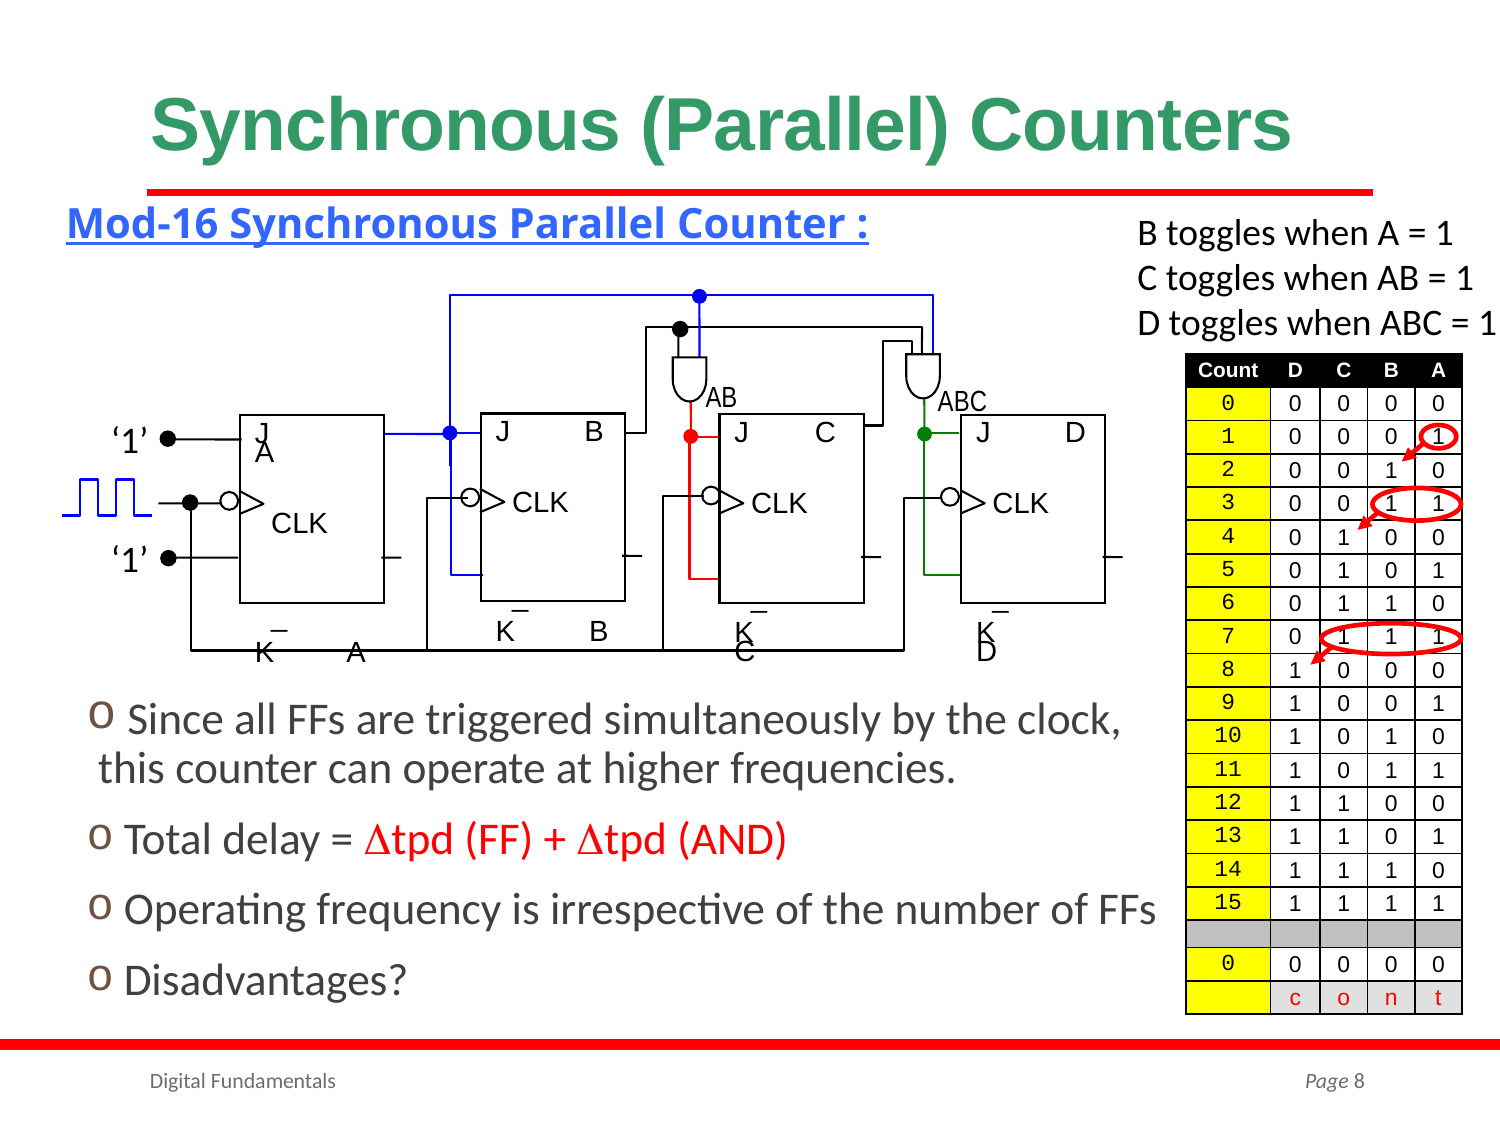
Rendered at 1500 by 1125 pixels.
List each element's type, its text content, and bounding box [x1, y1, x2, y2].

table_cell [1368, 921, 1414, 947]
table_cell t [1416, 982, 1461, 1013]
table_cell 1 [1416, 688, 1461, 719]
table_cell 1 [1321, 854, 1367, 886]
table_cell 1 [1271, 688, 1319, 719]
table_cell 0 [1368, 521, 1414, 553]
table_header Count [1187, 355, 1270, 386]
table_header D [1271, 355, 1319, 386]
table_cell 1 [1416, 421, 1461, 453]
table_cell 1 [1368, 588, 1414, 619]
table_cell 0 [1321, 721, 1367, 753]
table_cell 0 [1271, 948, 1319, 980]
table_cell 0 [1321, 688, 1367, 719]
table_cell 1 [1321, 821, 1367, 853]
table_cell 1 [1368, 488, 1401, 519]
table_cell 15 [1187, 888, 1270, 919]
table_header B [1368, 355, 1414, 386]
text_box [1420, 424, 1457, 449]
table_cell 1 [1271, 854, 1319, 886]
table_cell 0 [1368, 654, 1414, 686]
table_cell 0 [1368, 948, 1414, 980]
table_cell 0 [1416, 388, 1461, 420]
table_cell 0 [1271, 388, 1319, 420]
table_cell 1 [1187, 421, 1270, 453]
table_cell 0 [1321, 948, 1367, 980]
table_cell 14 [1187, 854, 1270, 886]
table_cell 0 [1368, 421, 1414, 453]
table_cell 0 [1187, 948, 1270, 980]
table_cell 1 [1368, 455, 1414, 486]
title Synchronous (Parallel) Counters [135, 47, 1373, 174]
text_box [61, 288, 1124, 651]
table_cell 0 [1271, 455, 1319, 486]
table_cell [1271, 921, 1319, 947]
table_cell 0 [1368, 821, 1414, 853]
table_cell c [1271, 982, 1319, 1013]
table_cell [1321, 921, 1367, 947]
table_cell 1 [1271, 654, 1319, 686]
table_cell 12 [1187, 788, 1270, 819]
table_cell 6 [1187, 588, 1270, 619]
table_cell 0 [1321, 455, 1367, 486]
table_cell 0 [1187, 388, 1270, 420]
table_cell 10 [1187, 721, 1270, 753]
table_cell 3 [1187, 488, 1270, 519]
table_cell 0 [1368, 388, 1414, 420]
table_cell 1 [1416, 555, 1461, 586]
table_cell 1 [1433, 488, 1461, 500]
table_cell 1 [1271, 821, 1319, 853]
table_cell 0 [1368, 788, 1414, 819]
table_cell 11 [1187, 754, 1270, 786]
table_cell 0 [1271, 421, 1319, 453]
table_cell 0 [1271, 555, 1319, 586]
table_cell 1 [1321, 888, 1367, 919]
table_cell 9 [1187, 688, 1270, 719]
table_cell 1 [1271, 754, 1319, 786]
text_box [1321, 623, 1462, 655]
table_cell 1 [1441, 508, 1461, 519]
table_cell 0 [1271, 621, 1319, 653]
table_cell 1 [1416, 621, 1461, 636]
table_cell 1 [1426, 642, 1461, 653]
table_cell 1 [1416, 821, 1461, 853]
table_cell 0 [1321, 421, 1367, 453]
table_cell 1 [1416, 888, 1461, 919]
footer Digital Fundamentals [135, 1059, 729, 1120]
table_cell 0 [1321, 388, 1367, 420]
table_cell 1 [1416, 754, 1461, 786]
table_cell 1 [1271, 888, 1319, 919]
table_cell 8 [1187, 654, 1270, 686]
table_cell 1 [1321, 555, 1367, 586]
text_box [1310, 646, 1332, 665]
table_cell 1 [1321, 588, 1367, 619]
table_cell 0 [1321, 754, 1367, 786]
table_cell 1 [1368, 721, 1414, 753]
table_cell 0 [1416, 455, 1461, 486]
table_cell 0 [1321, 654, 1367, 686]
table_cell 1 [1321, 621, 1367, 636]
table_cell 1 [1368, 854, 1414, 886]
table_cell 0 [1416, 588, 1461, 619]
table_header C [1321, 355, 1367, 386]
table_cell 0 [1416, 654, 1461, 686]
slide_number Page 8 [1218, 1059, 1380, 1120]
table_cell 0 [1416, 521, 1461, 553]
table_cell 0 [1368, 555, 1414, 586]
table_cell [1187, 982, 1270, 1013]
table_cell 7 [1187, 621, 1270, 653]
table_cell 1 [1271, 788, 1319, 819]
table_cell 0 [1416, 948, 1461, 980]
table_cell [1187, 921, 1270, 947]
table_cell 2 [1187, 455, 1270, 486]
table_cell 0 [1416, 721, 1461, 753]
table_cell 0 [1321, 488, 1367, 519]
text_box [1357, 511, 1379, 530]
table_cell 0 [1416, 854, 1461, 886]
table_cell 0 [1271, 521, 1319, 553]
table_cell 1 [1368, 754, 1414, 786]
table_cell 13 [1187, 821, 1270, 853]
table_cell 1 [1326, 648, 1356, 653]
text_box B toggles when A = 1 C toggles when AB = 1 D toggles when ABC = 1 [1122, 200, 1500, 351]
text_box [1372, 487, 1462, 521]
text_box Mod-16 Synchronous Parallel Counter : [0, 189, 1080, 255]
table_cell 0 [1271, 588, 1319, 619]
table_cell 0 [1416, 788, 1461, 819]
table_cell 1 [1321, 788, 1367, 819]
table_cell 0 [1271, 488, 1319, 519]
table_cell 1 [1321, 641, 1330, 653]
table_cell 4 [1187, 521, 1270, 553]
table_cell n [1368, 982, 1414, 1013]
text_box [1401, 443, 1423, 462]
table_cell 0 [1368, 688, 1414, 719]
list Since all FFs are triggered simultaneously by the clock, this counter can operate at higher frequencies. Total delay = tpd (FF) + tpd (AND) Operating frequency is irrespective of the number of FFs Disadvantages? [86, 684, 1185, 1015]
table_cell 5 [1187, 555, 1270, 586]
table_cell [1416, 921, 1461, 947]
table_cell o [1321, 982, 1367, 1013]
table_cell 1 [1368, 888, 1414, 919]
table_cell 1 [1321, 521, 1367, 553]
table_cell 1 [1271, 721, 1319, 753]
table_header A [1416, 355, 1461, 386]
